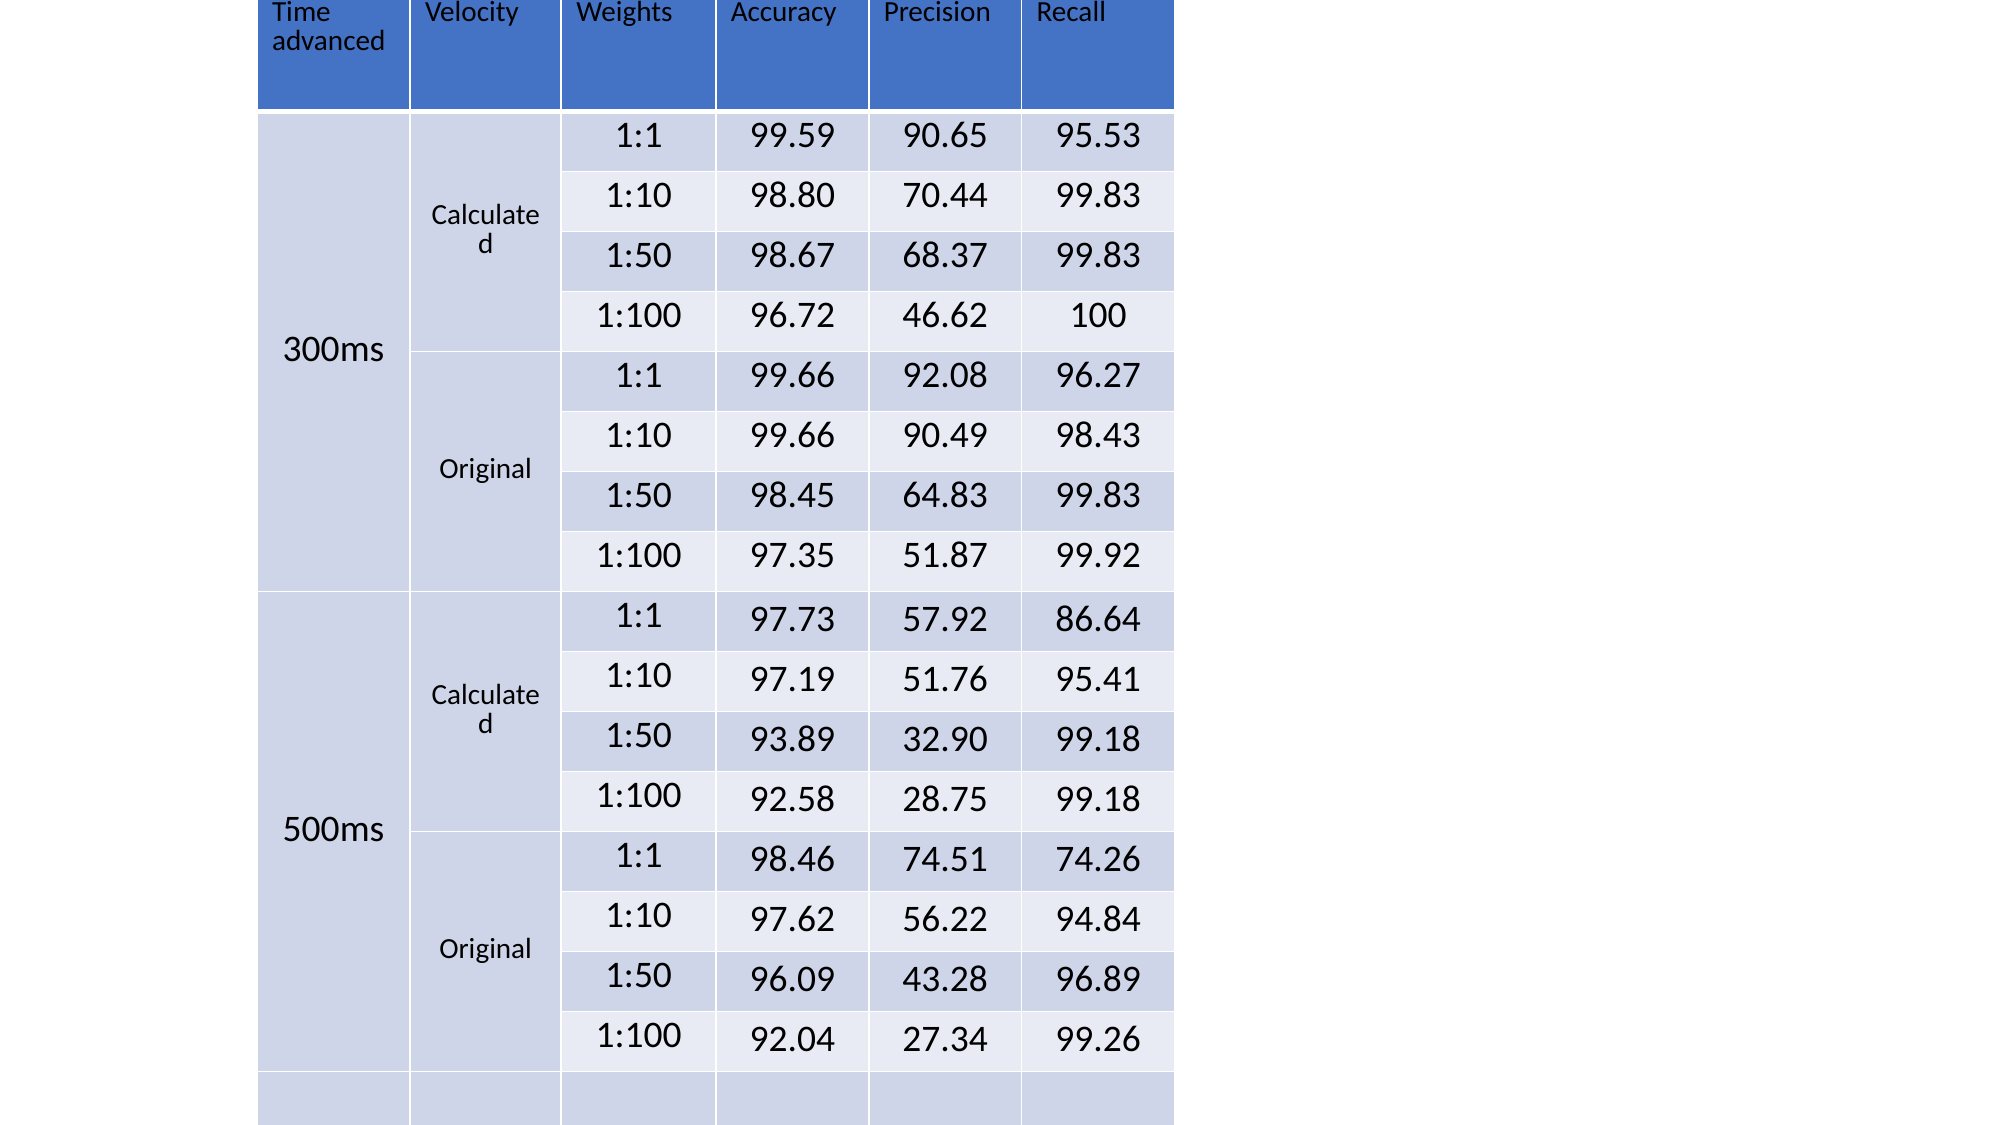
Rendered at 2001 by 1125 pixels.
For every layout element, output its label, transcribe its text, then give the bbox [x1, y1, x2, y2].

table_cell 57.92 [870, 592, 1021, 651]
table_cell 56.22 [870, 892, 1021, 951]
table_cell [870, 1072, 1021, 1125]
table_cell 1:50 [562, 472, 715, 531]
table_cell 98.67 [717, 232, 868, 291]
table_cell 70.44 [870, 172, 1021, 231]
table_cell 93.89 [717, 712, 868, 771]
table_cell 97.62 [717, 892, 868, 951]
table_cell 1:50 [562, 232, 715, 291]
table_cell 100 [1022, 292, 1174, 351]
table_cell 99.18 [1022, 772, 1174, 831]
table_cell 99.59 [717, 114, 868, 171]
table_cell 68.37 [870, 232, 1021, 291]
table_cell 99.83 [1022, 172, 1174, 231]
table_cell 99.18 [1022, 712, 1174, 771]
table_cell 97.73 [717, 592, 868, 651]
table_cell 95.53 [1022, 114, 1174, 171]
table_header Weights [562, 0, 715, 109]
table_cell 1:10 [562, 652, 715, 711]
table_cell 99.66 [717, 352, 868, 411]
table_cell 51.87 [870, 532, 1021, 591]
table_cell 1:1 [562, 352, 715, 411]
table_cell Calculated [411, 592, 560, 831]
table_cell [562, 1072, 715, 1125]
table_header Precision [870, 0, 1021, 109]
table_cell 1:1 [562, 114, 715, 171]
table_cell 51.76 [870, 652, 1021, 711]
table_cell 96.27 [1022, 352, 1174, 411]
table_cell 96.72 [717, 292, 868, 351]
table_cell 28.75 [870, 772, 1021, 831]
table_cell 1:10 [562, 892, 715, 951]
table_cell 1:100 [562, 1012, 715, 1071]
table_cell [411, 1072, 560, 1125]
table_cell 92.08 [870, 352, 1021, 411]
table_header Time advanced [258, 0, 409, 109]
table_cell 32.90 [870, 712, 1021, 771]
table_cell 1:10 [562, 412, 715, 471]
table_cell 99.92 [1022, 532, 1174, 591]
table_cell 1:50 [562, 712, 715, 771]
table_cell 500ms [258, 592, 409, 1071]
table_cell 1:100 [562, 292, 715, 351]
table_cell 74.26 [1022, 832, 1174, 891]
table_cell 1:100 [562, 772, 715, 831]
table_cell 96.09 [717, 952, 868, 1011]
table_cell 99.66 [717, 412, 868, 471]
table_cell 1:10 [562, 172, 715, 231]
table_cell 300ms [258, 114, 409, 591]
table_cell 27.34 [870, 1012, 1021, 1071]
table_cell 95.41 [1022, 652, 1174, 711]
table_header Recall [1022, 0, 1174, 109]
table_cell 94.84 [1022, 892, 1174, 951]
table_cell 96.89 [1022, 952, 1174, 1011]
table_cell Calculated [411, 114, 560, 351]
table_cell 1:50 [562, 952, 715, 1011]
table_cell 90.65 [870, 114, 1021, 171]
table_cell 97.19 [717, 652, 868, 711]
table_cell Original [411, 352, 560, 591]
table_cell 1:1 [562, 592, 715, 651]
table_cell 64.83 [870, 472, 1021, 531]
table_cell 1:100 [562, 532, 715, 591]
table_cell 97.35 [717, 532, 868, 591]
table_cell [258, 1072, 409, 1125]
table_cell Original [411, 832, 560, 1071]
table_cell 92.04 [717, 1012, 868, 1071]
table_cell 46.62 [870, 292, 1021, 351]
table_cell 99.83 [1022, 232, 1174, 291]
table_cell 98.43 [1022, 412, 1174, 471]
table_cell 90.49 [870, 412, 1021, 471]
table_cell [1022, 1072, 1174, 1125]
table_cell 1:1 [562, 832, 715, 891]
table_cell 99.83 [1022, 472, 1174, 531]
table_cell 98.46 [717, 832, 868, 891]
table_cell 86.64 [1022, 592, 1174, 651]
table_cell 92.58 [717, 772, 868, 831]
table_cell 98.45 [717, 472, 868, 531]
table_cell 99.26 [1022, 1012, 1174, 1071]
table_header Accuracy [717, 0, 868, 109]
table_header Velocity [411, 0, 560, 109]
table_cell 98.80 [717, 172, 868, 231]
table_cell 43.28 [870, 952, 1021, 1011]
table_cell [717, 1072, 868, 1125]
table_cell 74.51 [870, 832, 1021, 891]
